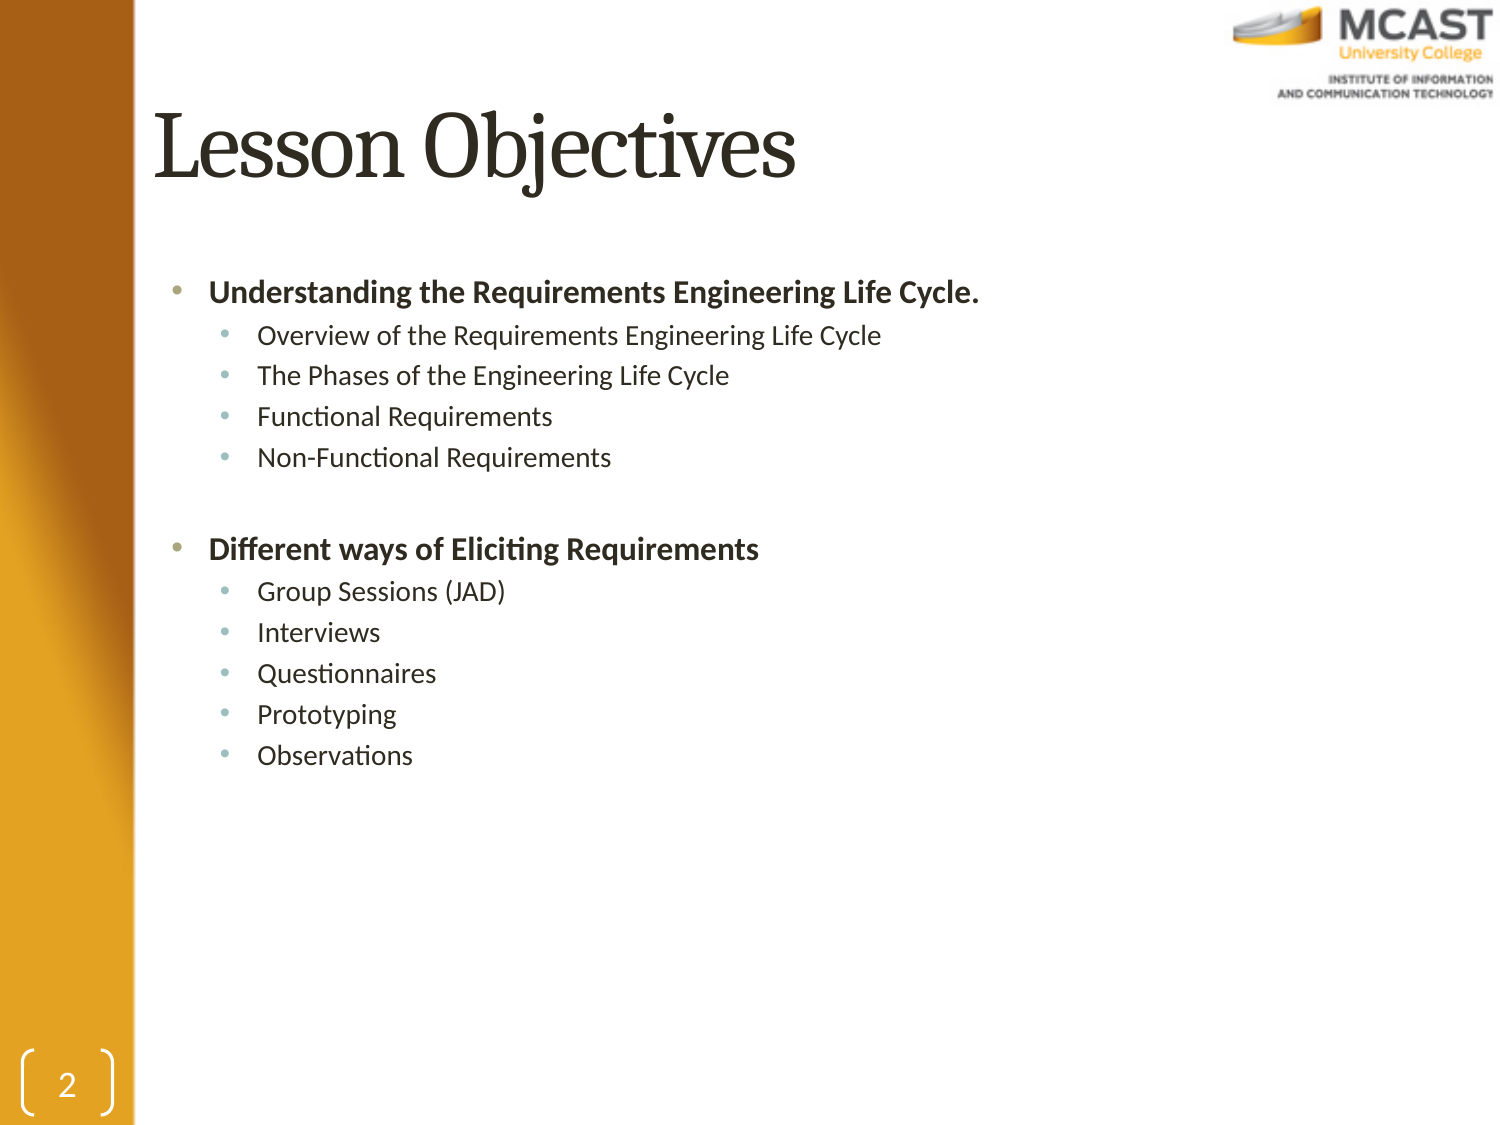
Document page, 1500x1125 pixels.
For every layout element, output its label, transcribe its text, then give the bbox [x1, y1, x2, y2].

list Understanding the Requirements Engineering Life Cycle. Overview of the Requirements Engineering Life Cycle The Phases of the Engineering Life Cycle Functional Requirements Non-Functional Requirements Different ways of Eliciting Requirements Group Sessions (JAD) Interviews Questionnaires Prototyping Observations [137, 262, 1500, 1050]
slide_number 2 [20, 1048, 115, 1117]
picture [0, 0, 1500, 1125]
title Lesson Objectives [137, 45, 1263, 233]
